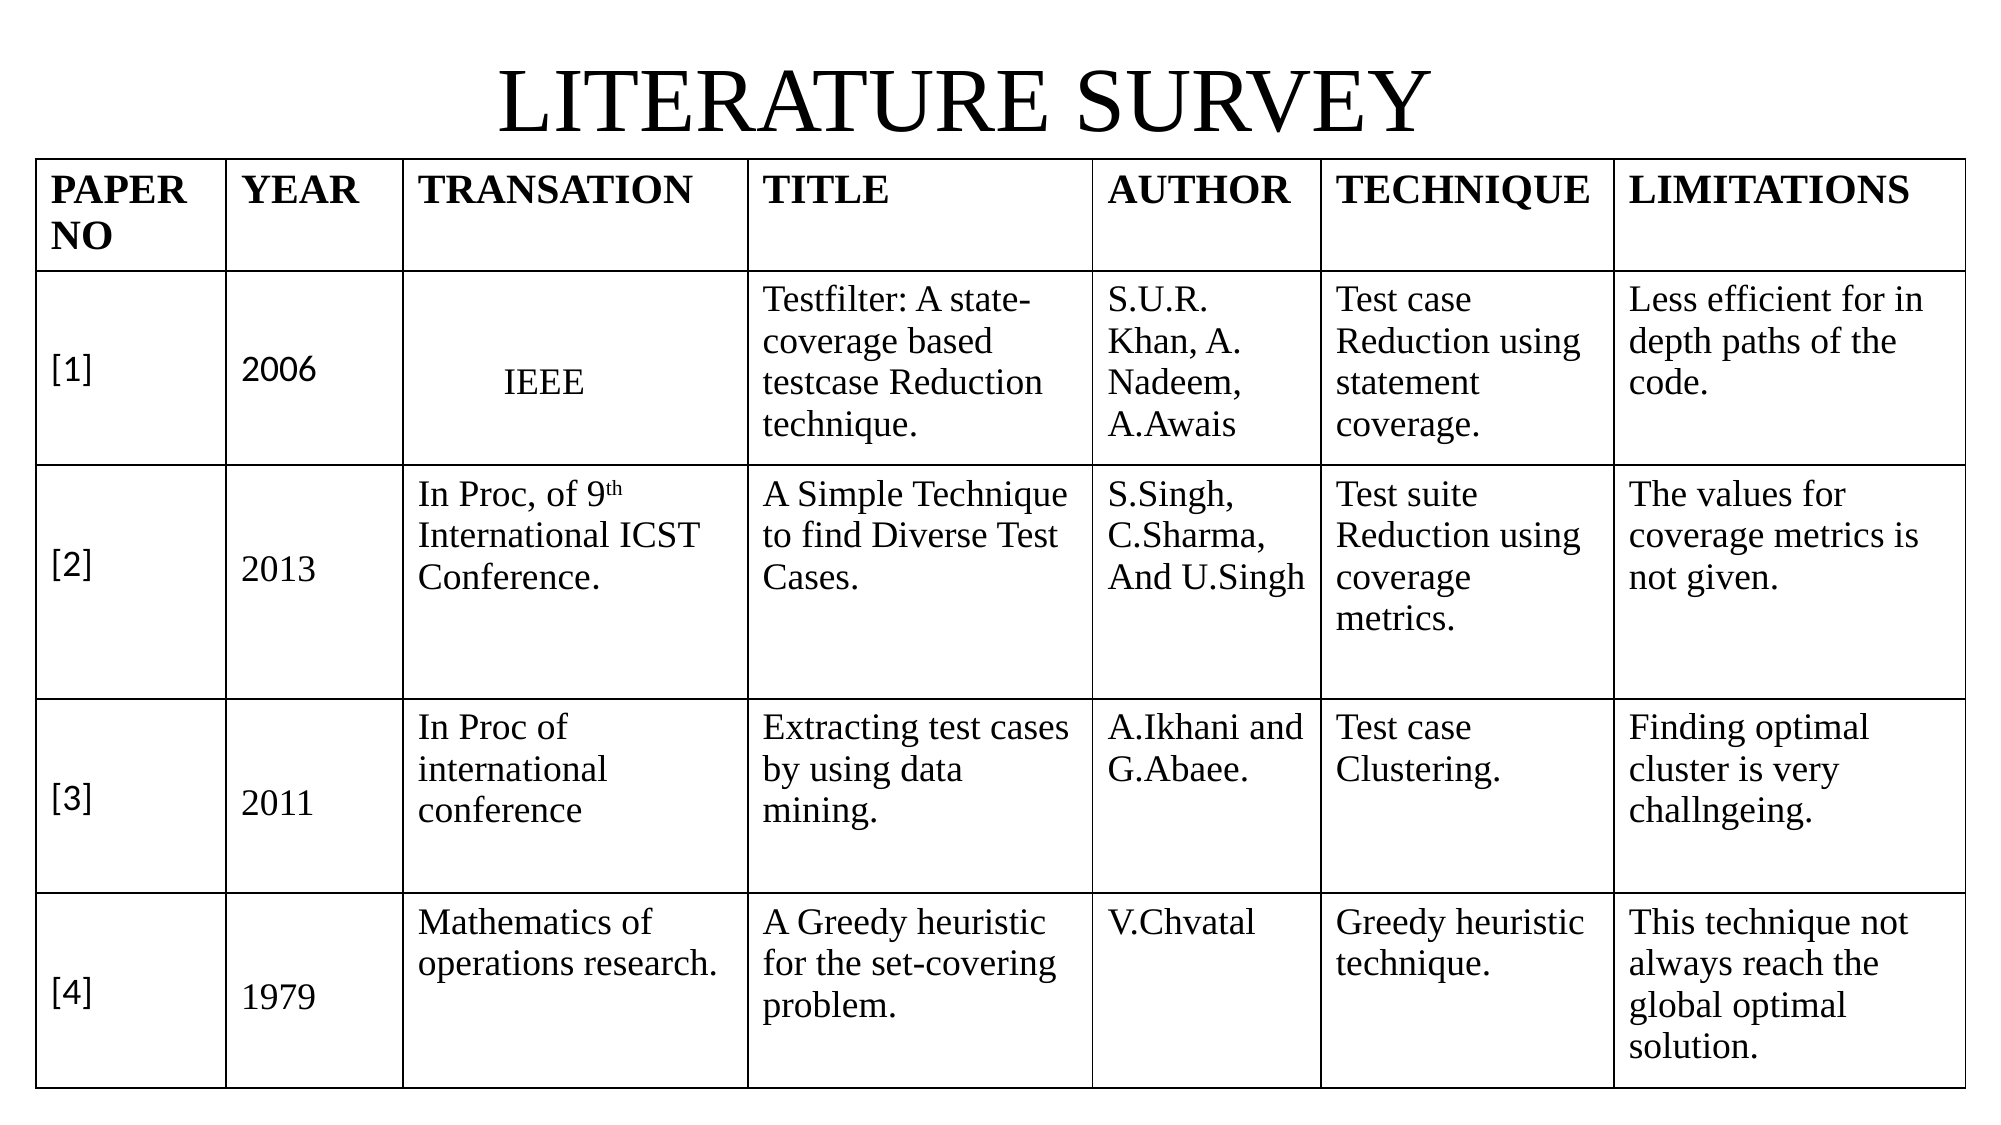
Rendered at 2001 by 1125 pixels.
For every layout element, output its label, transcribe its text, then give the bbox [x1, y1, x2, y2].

table_cell [4] [37, 894, 225, 1087]
table_cell In Proc, of 9th International ICST Conference. [404, 466, 747, 698]
table_cell 2006 [227, 272, 402, 464]
table_cell Extracting test cases by using data mining. [749, 700, 1092, 892]
table_cell Mathematics of operations research. [404, 894, 747, 1087]
table_cell Testfilter: A state-coverage based testcase Reduction technique. [749, 272, 1092, 464]
table_cell Less efficient for in depth paths of the code. [1615, 272, 1965, 464]
table_cell 2011 [227, 700, 402, 892]
table_cell The values for coverage metrics is not given. [1615, 466, 1965, 698]
table_cell [1] [37, 272, 225, 464]
table_header TECHNIQUE [1322, 160, 1613, 270]
table_cell [2] [37, 466, 225, 698]
title LITERATURE SURVEY [137, 20, 1863, 158]
table_cell IEEE [404, 272, 747, 464]
table_cell S.U.R. Khan, A. Nadeem, A.Awais [1093, 272, 1320, 464]
table_cell [3] [37, 700, 225, 892]
table_header TRANSATION [404, 160, 747, 270]
table_header YEAR [227, 160, 402, 270]
table_cell A Greedy heuristic for the set-covering problem. [749, 894, 1092, 1087]
table_cell Test suite Reduction using coverage metrics. [1322, 466, 1613, 698]
table_header LIMITATIONS [1615, 160, 1965, 270]
table_header TITLE [749, 160, 1092, 270]
table_cell A.Ikhani and G.Abaee. [1093, 700, 1320, 892]
table_cell A Simple Technique to find Diverse Test Cases. [749, 466, 1092, 698]
table_cell 1979 [227, 894, 402, 1087]
table_cell This technique not always reach the global optimal solution. [1615, 894, 1965, 1087]
table_header PAPER NO [37, 160, 225, 270]
table_cell S.Singh, C.Sharma, And U.Singh [1093, 466, 1320, 698]
table_header AUTHOR [1093, 160, 1320, 270]
table_cell Test case Reduction using statement coverage. [1322, 272, 1613, 464]
table_cell Finding optimal cluster is very challngeing. [1615, 700, 1965, 892]
table_cell In Proc of international conference [404, 700, 747, 892]
table_cell Test case Clustering. [1322, 700, 1613, 892]
table_cell 2013 [227, 466, 402, 698]
table_cell Greedy heuristic technique. [1322, 894, 1613, 1087]
table_cell V.Chvatal [1093, 894, 1320, 1087]
